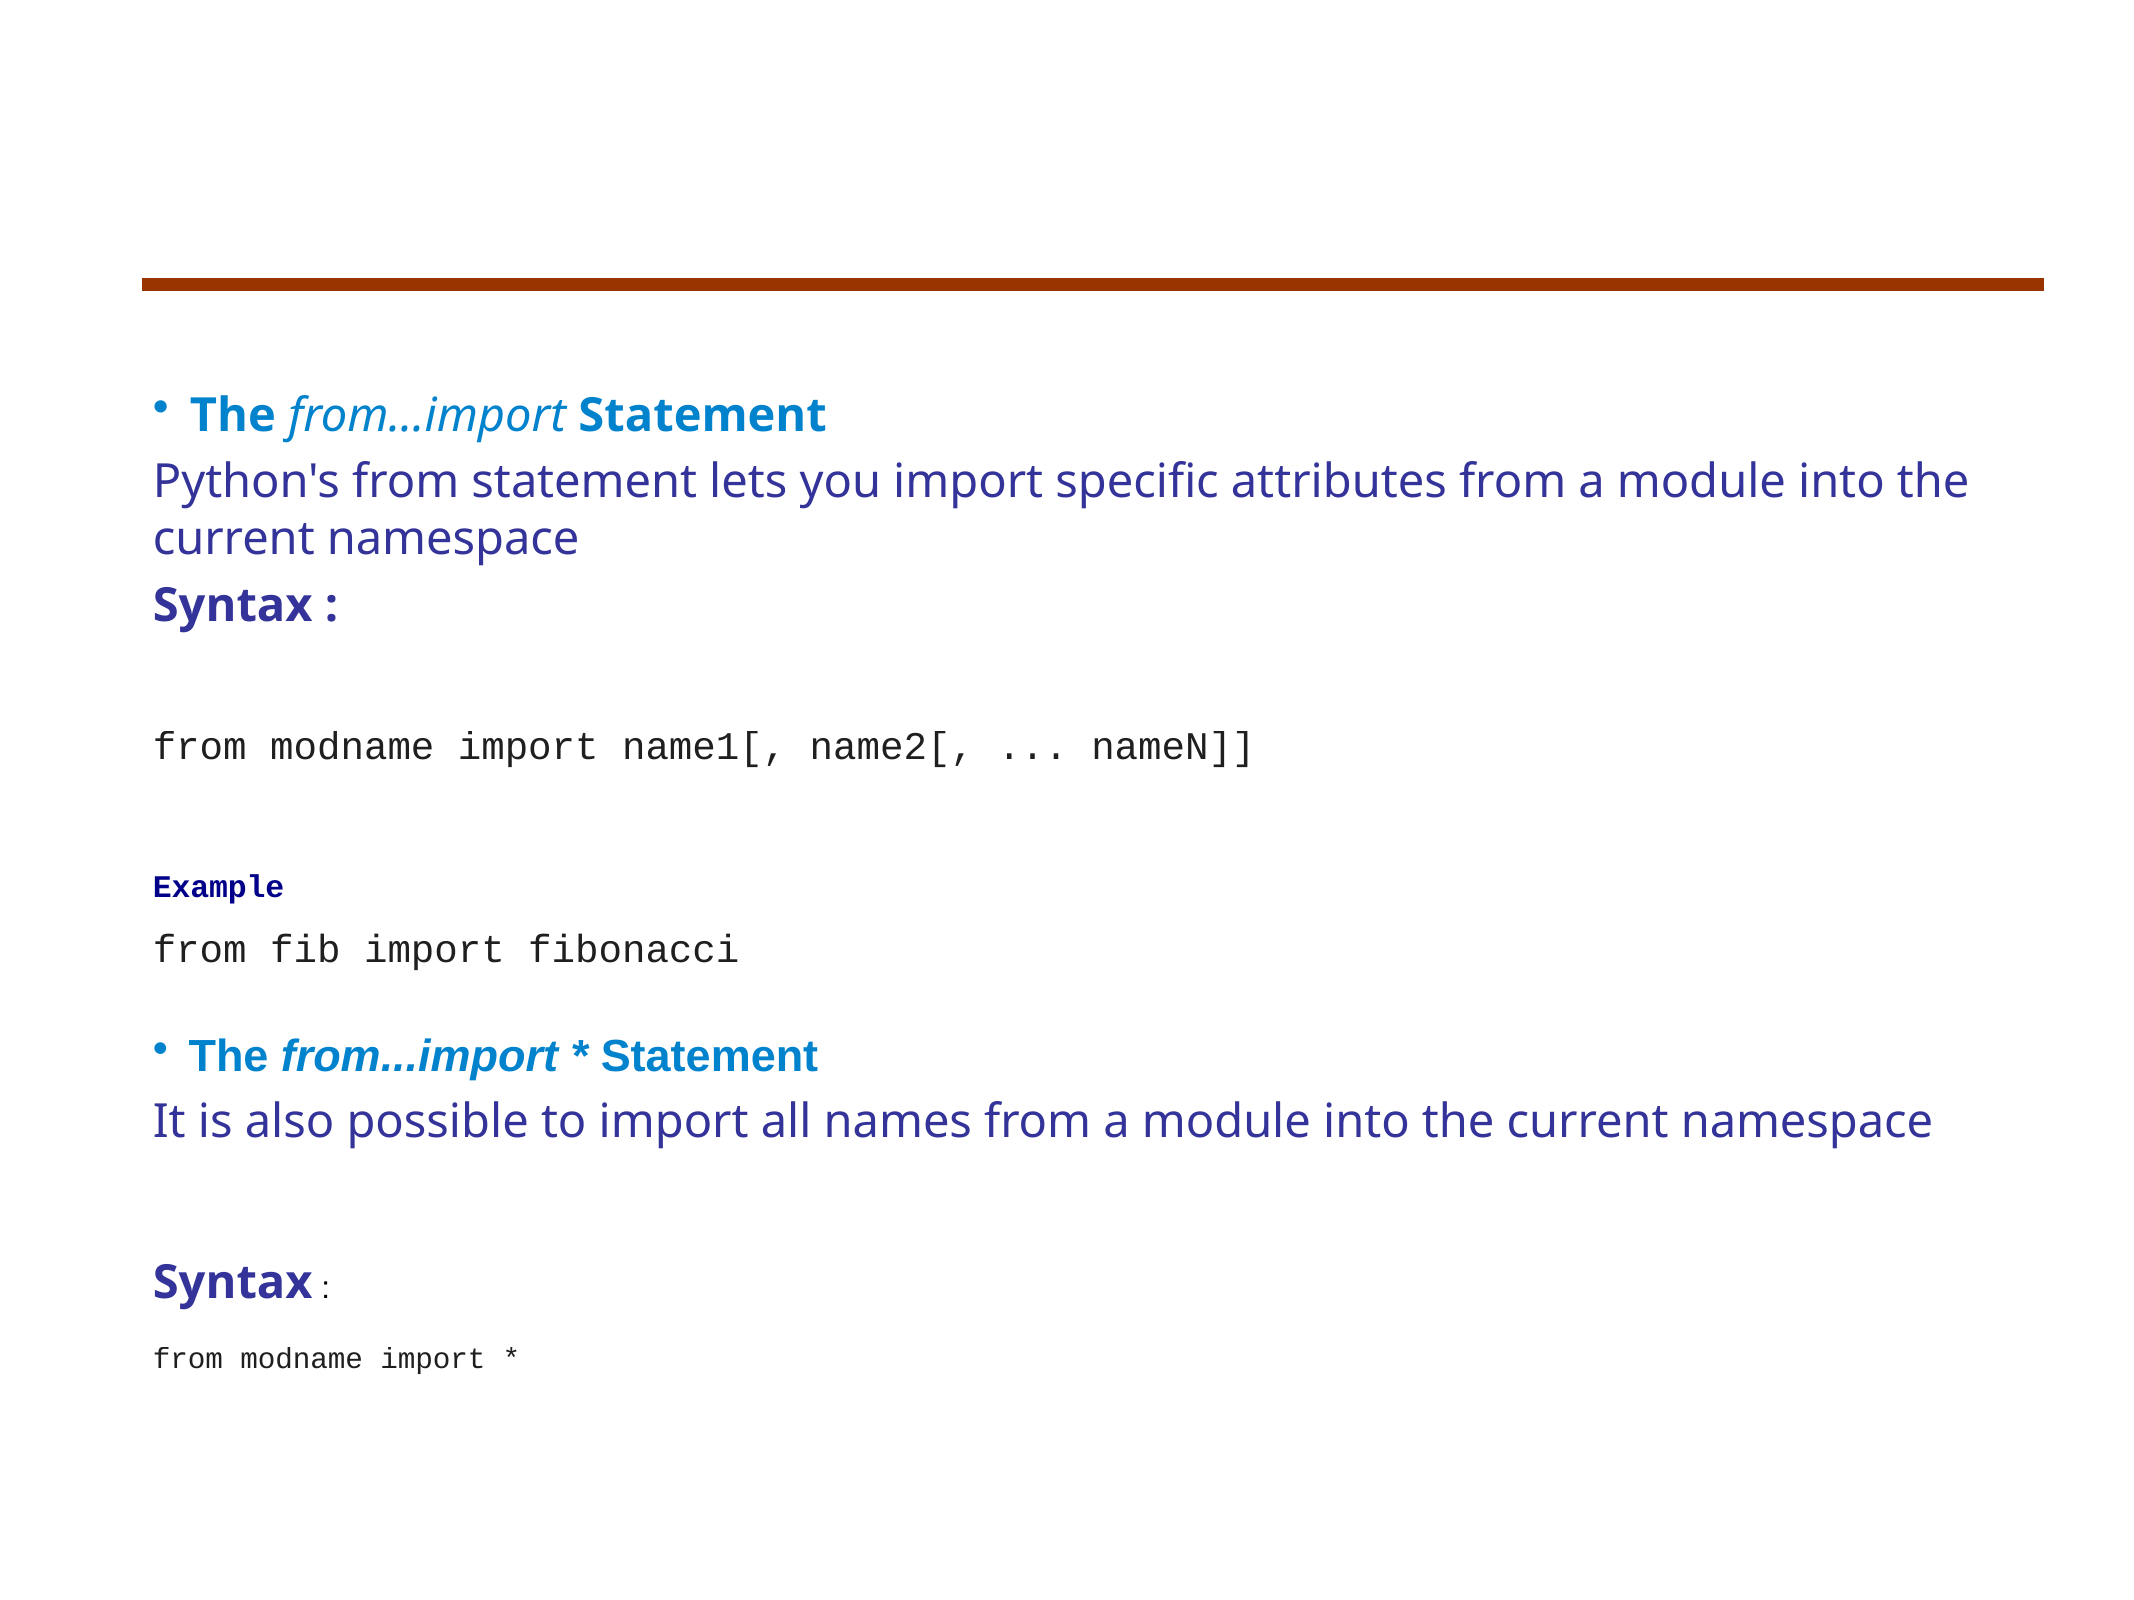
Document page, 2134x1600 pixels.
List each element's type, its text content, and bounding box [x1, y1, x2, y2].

list The from...import Statement Python's from statement lets you import specific attributes from a module into the current namespace Syntax : from modname import name1[, name2[, ... nameN]] Example from fib import fibonacci The from...import * Statement It is also possible to import all names from a module into the current namespace Syntax : from modname import * [141, 372, 2045, 1441]
